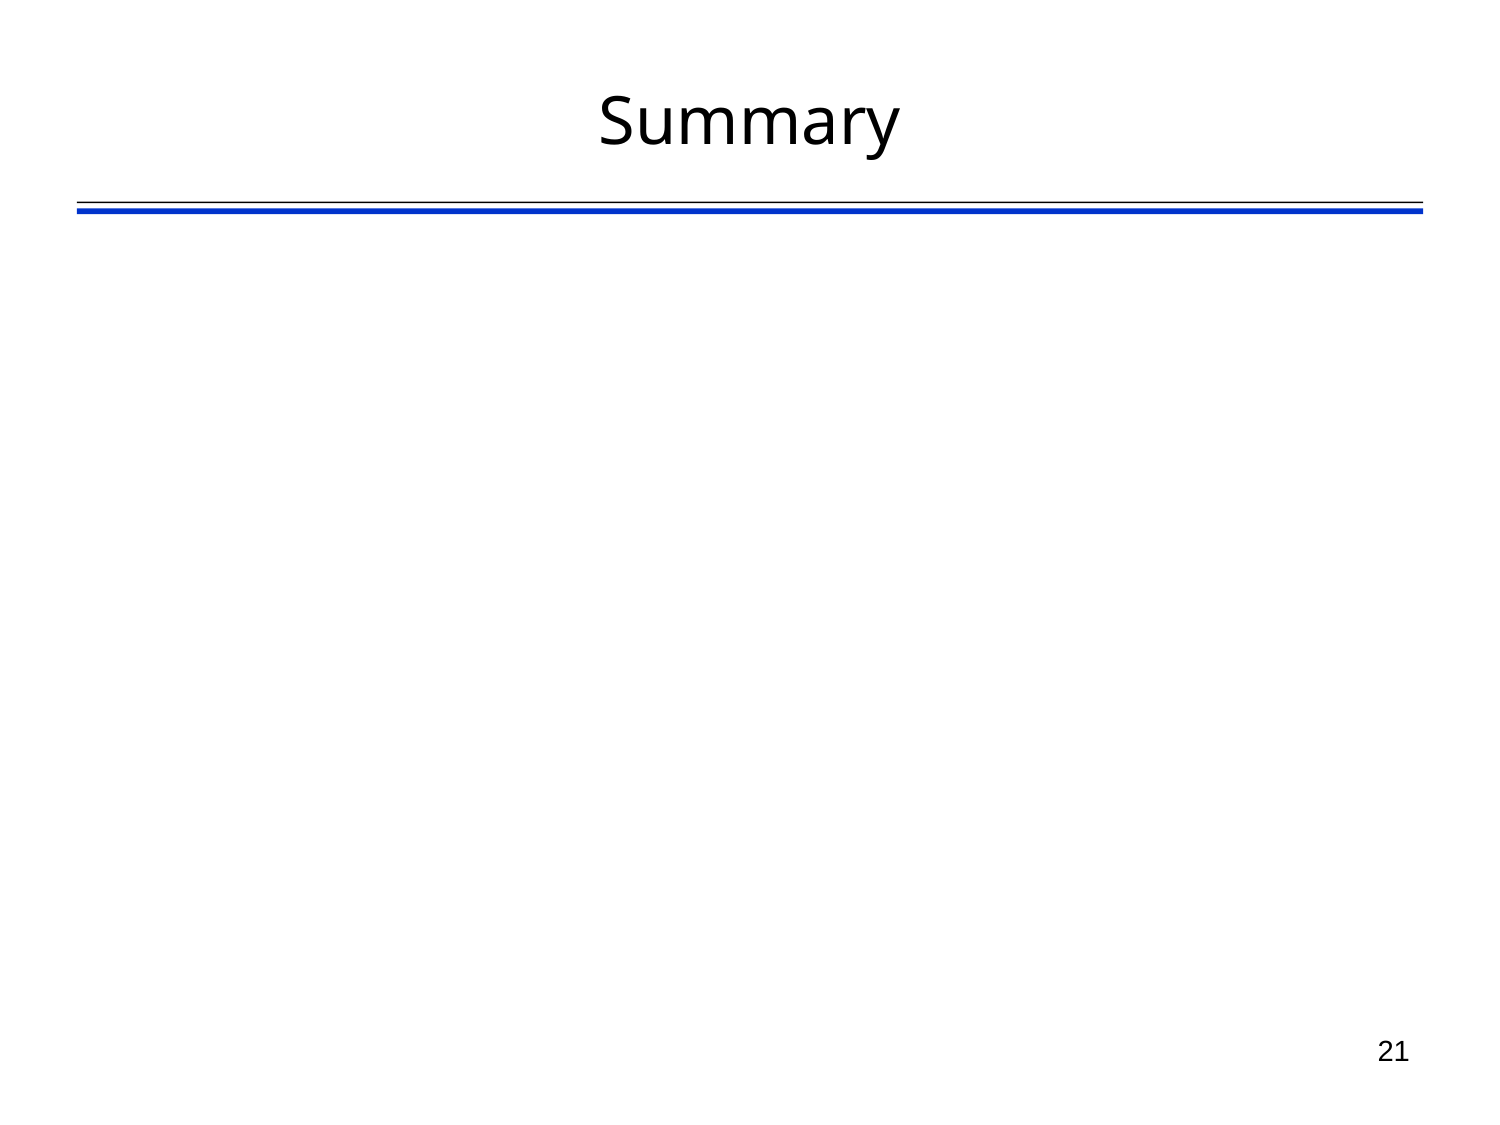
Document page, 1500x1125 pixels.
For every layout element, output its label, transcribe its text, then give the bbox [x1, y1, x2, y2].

title Summary [75, 45, 1425, 191]
slide_number 21 [1074, 1024, 1425, 1103]
